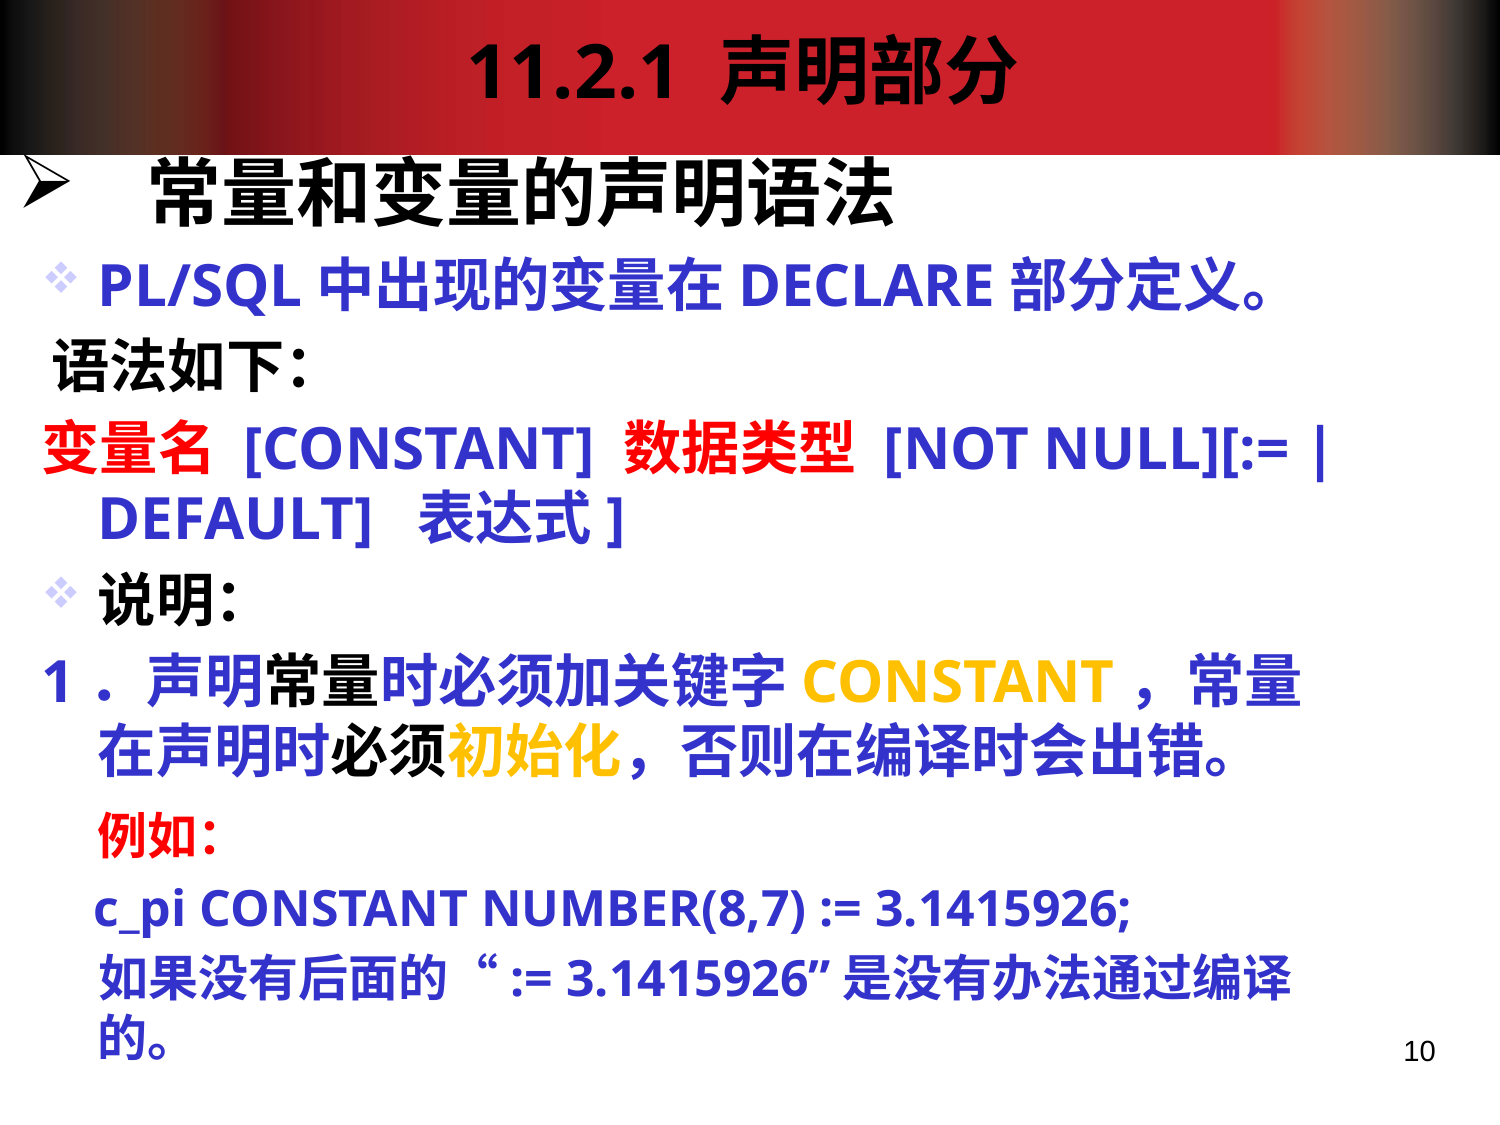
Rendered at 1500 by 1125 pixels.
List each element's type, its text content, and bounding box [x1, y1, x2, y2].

list PL/SQL中出现的变量在DECLARE部分定义。 语法如下： 变量名 [CONSTANT] 数据类型 [NOT NULL][:= | DEFAULT] 表达式] 说明： 1．声明常量时必须加关键字CONSTANT，常量在声明时必须初始化，否则在编译时会出错。 例如： c_pi CONSTANT NUMBER(8,7) := 3.1415926; 如果没有后面的“:= 3.1415926”是没有办法通过编译的。 [26, 138, 1375, 1071]
title 11.2.1 声明部分 [50, 2, 1453, 134]
slide_number 10 [1074, 1024, 1451, 1103]
text_box 常量和变量的声明语法 [2, 138, 911, 244]
picture [0, 0, 1500, 155]
